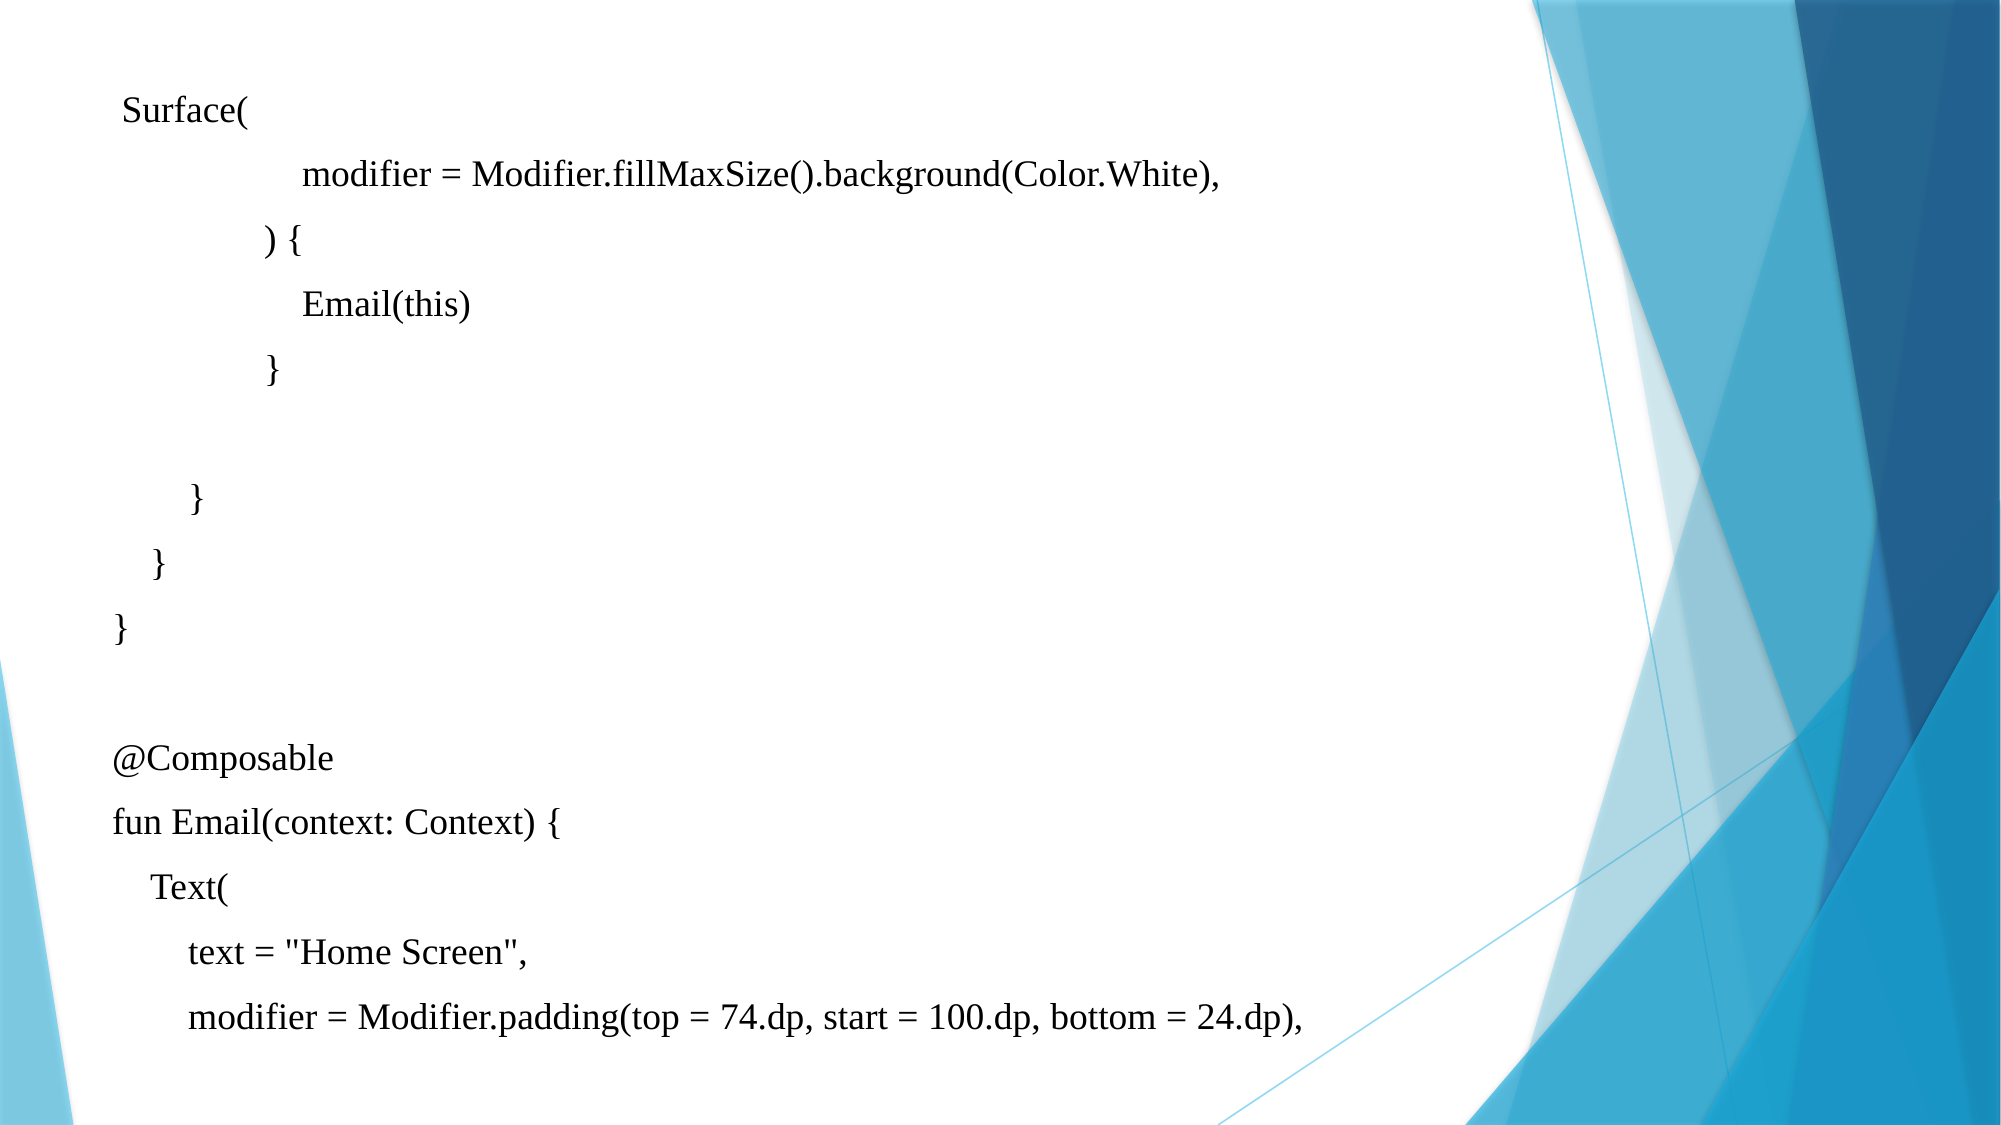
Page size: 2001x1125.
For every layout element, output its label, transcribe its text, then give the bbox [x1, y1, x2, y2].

text_box Surface( modifier = Modifier.fillMaxSize().background(Color.White), ) { Email(this) } } } } @Composable fun Email(context: Context) { Text( text = "Home Screen", modifier = Modifier.padding(top = 74.dp, start = 100.dp, bottom = 24.dp), [97, 74, 1577, 1044]
